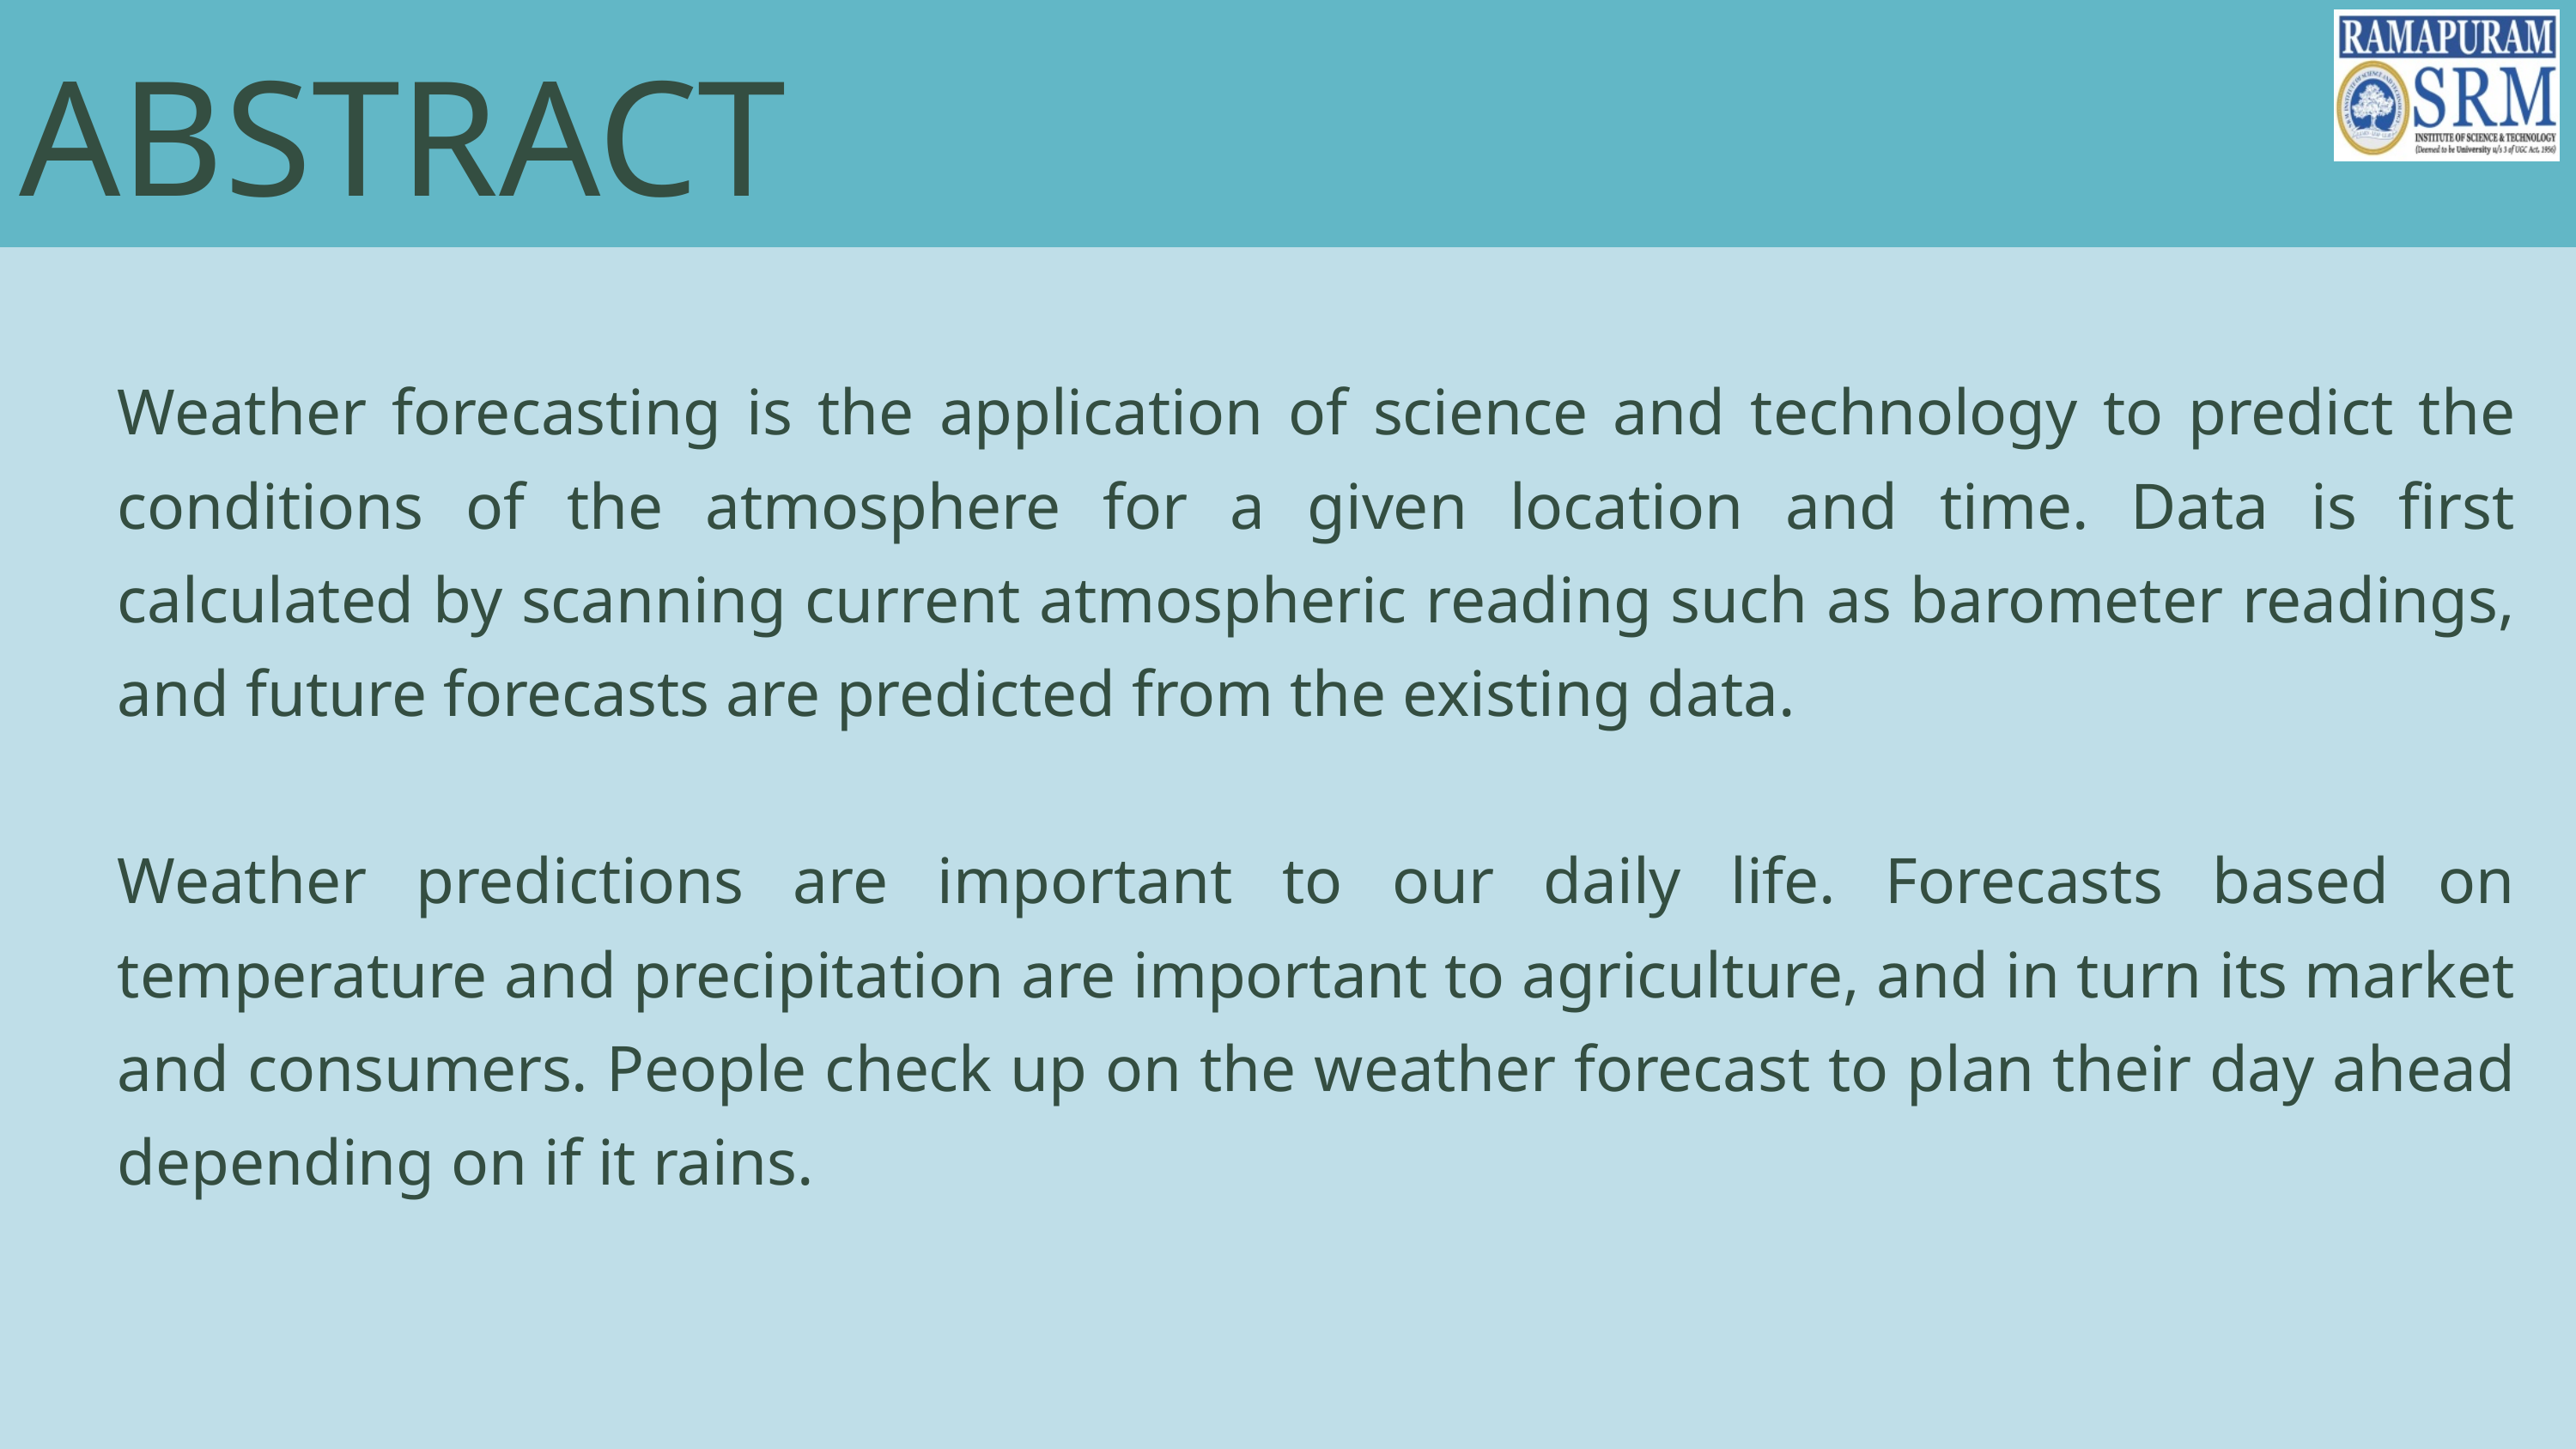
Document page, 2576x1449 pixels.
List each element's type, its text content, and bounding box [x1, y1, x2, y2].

text_box Weather forecasting is the application of science and technology to predict the conditions of the atmosphere for a given location and time. Data is first calculated by scanning current atmospheric reading such as barometer readings, and future forecasts are predicted from the existing data. Weather predictions are important to our daily life. Forecasts based on temperature and precipitation are important to agriculture, and in turn its market and consumers. People check up on the weather forecast to plan their day ahead depending on if it rains. [117, 353, 2516, 1198]
picture [2334, 9, 2561, 161]
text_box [0, 0, 2576, 247]
